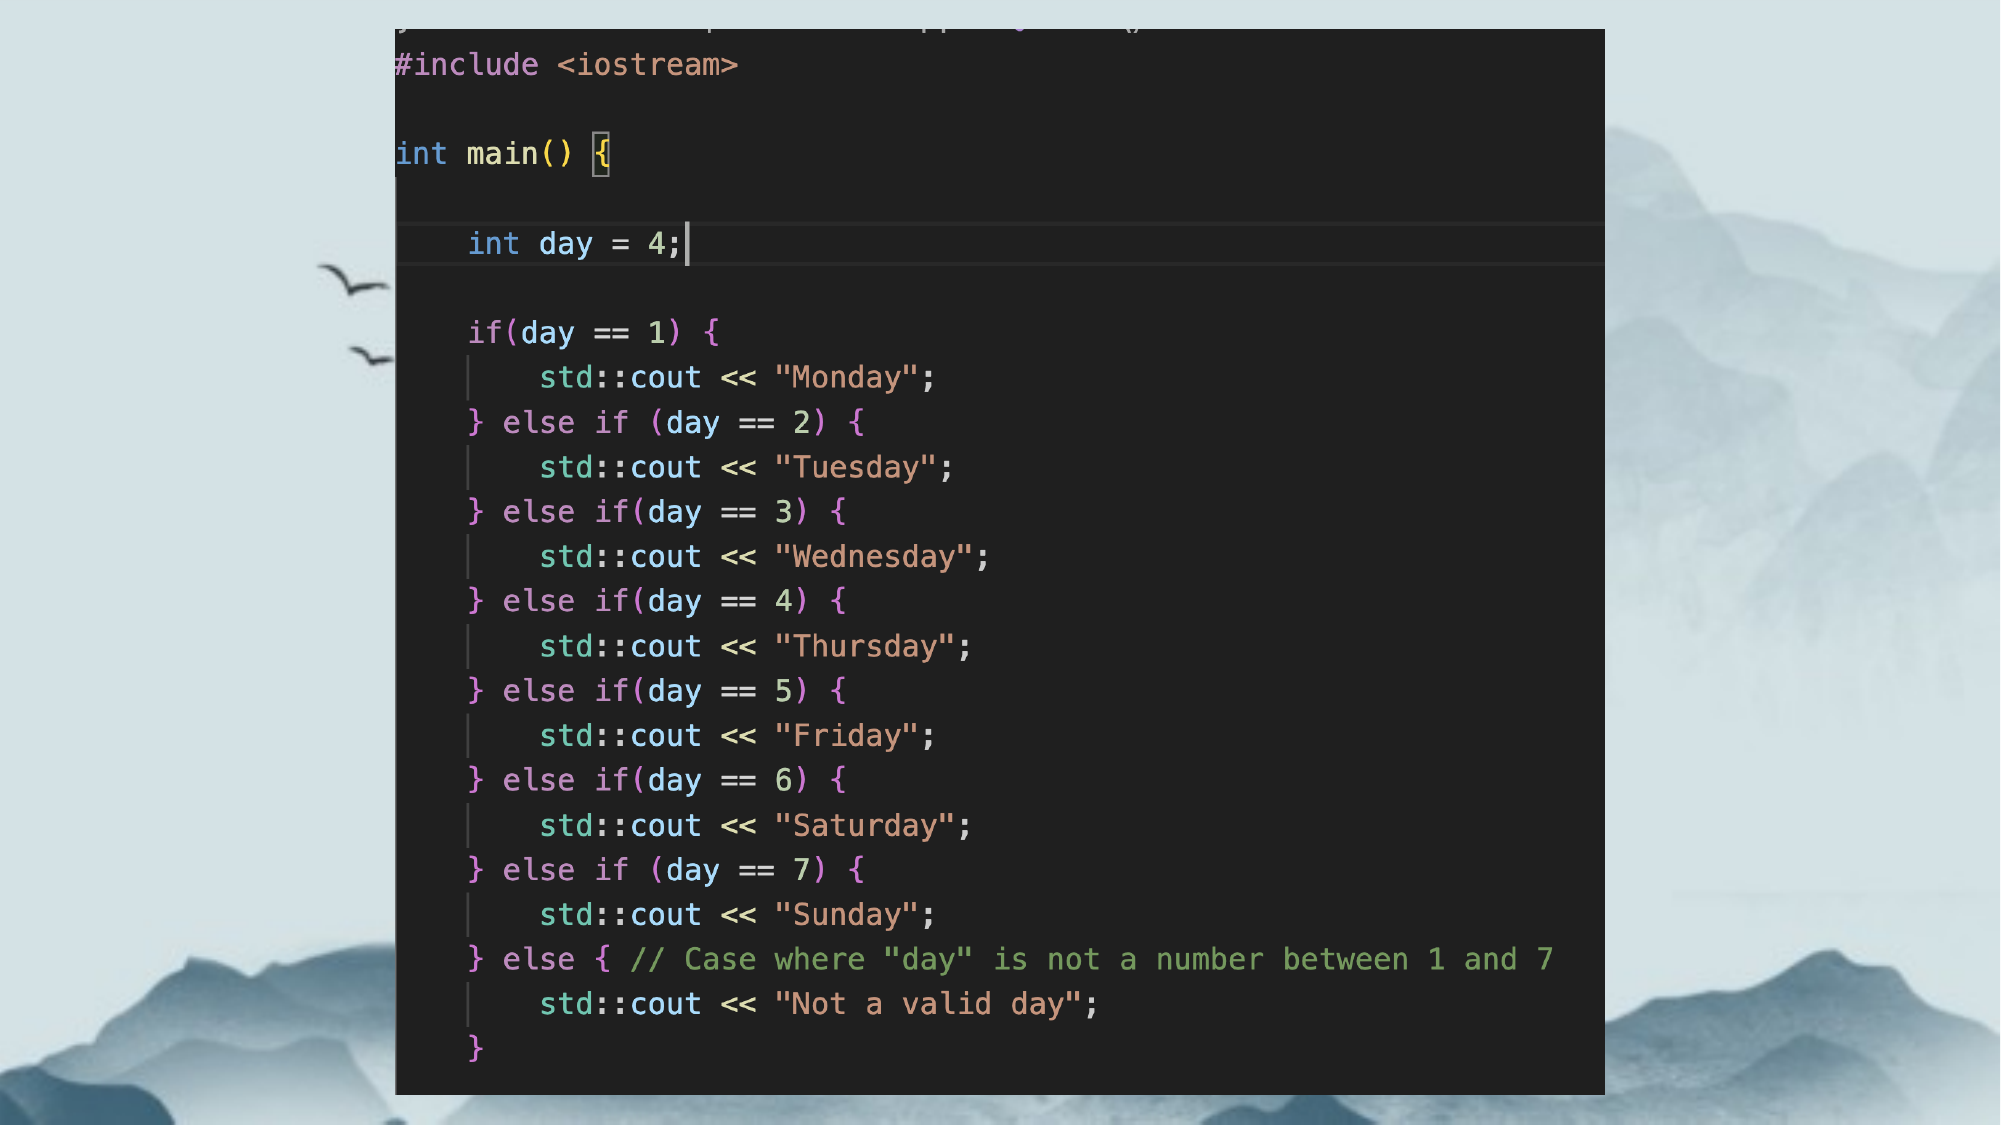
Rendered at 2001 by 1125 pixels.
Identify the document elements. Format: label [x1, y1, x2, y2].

list [394, 29, 1606, 1096]
picture [0, 0, 2001, 1125]
